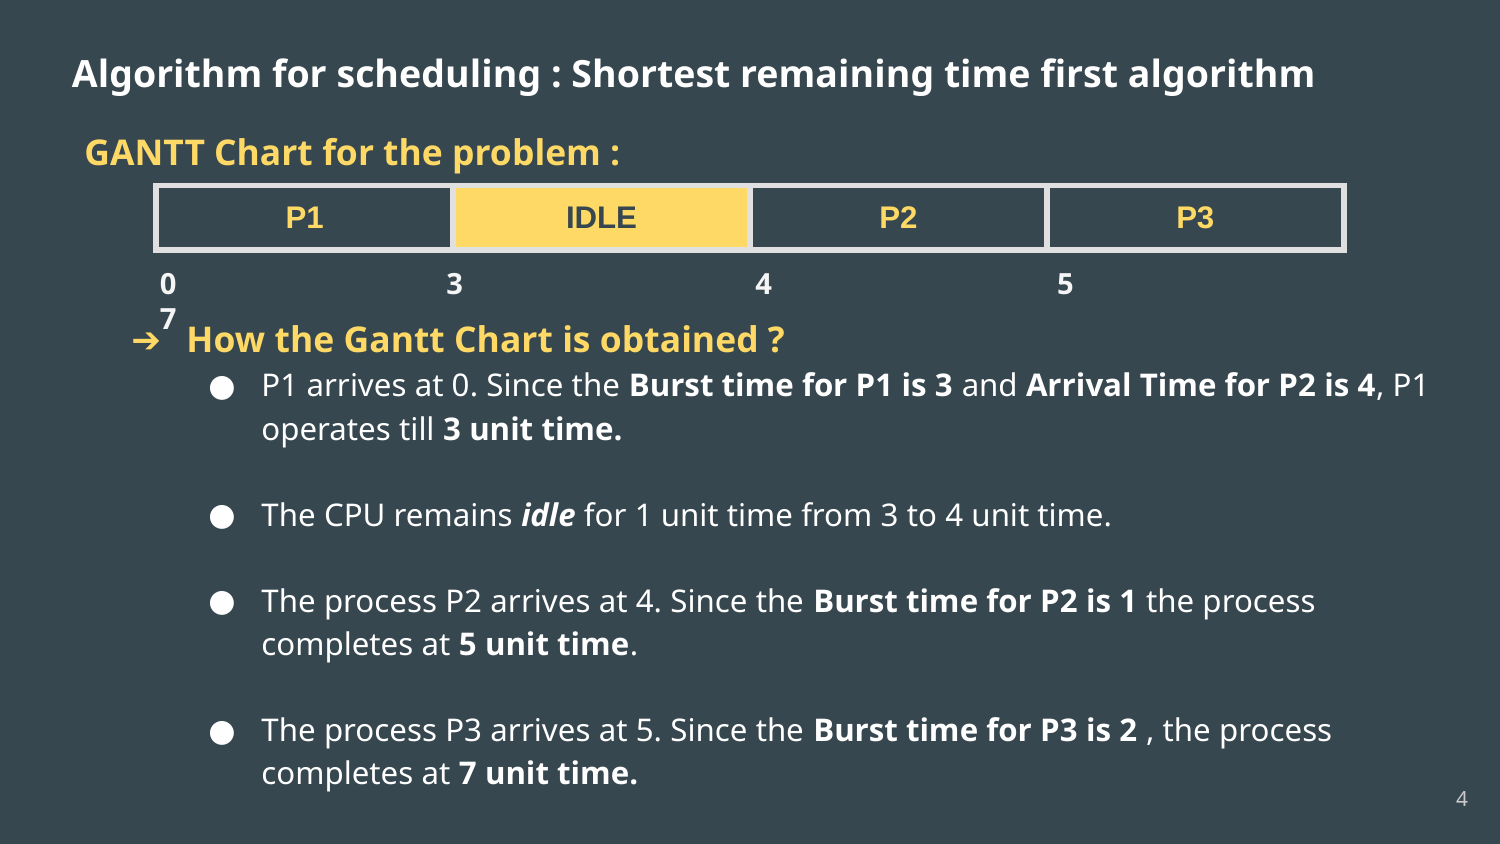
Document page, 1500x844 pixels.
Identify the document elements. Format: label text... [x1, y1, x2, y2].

text_box Algorithm for scheduling : Shortest remaining time first algorithm [56, 35, 1444, 117]
table_header P1 [159, 188, 450, 247]
text_box How the Gantt Chart is obtained ? P1 arrives at 0. Since the Burst time for P1 is 3 and Arrival Time for P2 is 4, P1 operates till 3 unit time. The CPU remains idle for 1 unit time from 3 to 4 unit time. The process P2 arrives at 4. Since the Burst time for P2 is 1 the process completes at 5 unit time. The process P3 arrives at 5. Since the Burst time for P3 is 2 , the process completes at 7 unit time. [96, 302, 1452, 782]
table_header IDLE [456, 188, 747, 247]
slide_number ‹#› [1392, 767, 1483, 833]
text_box 0 3 4 5 7 [144, 250, 1368, 316]
text_box GANTT Chart for the problem : [69, 115, 1444, 188]
table_header P2 [753, 188, 1044, 247]
table_header P3 [1050, 188, 1341, 247]
